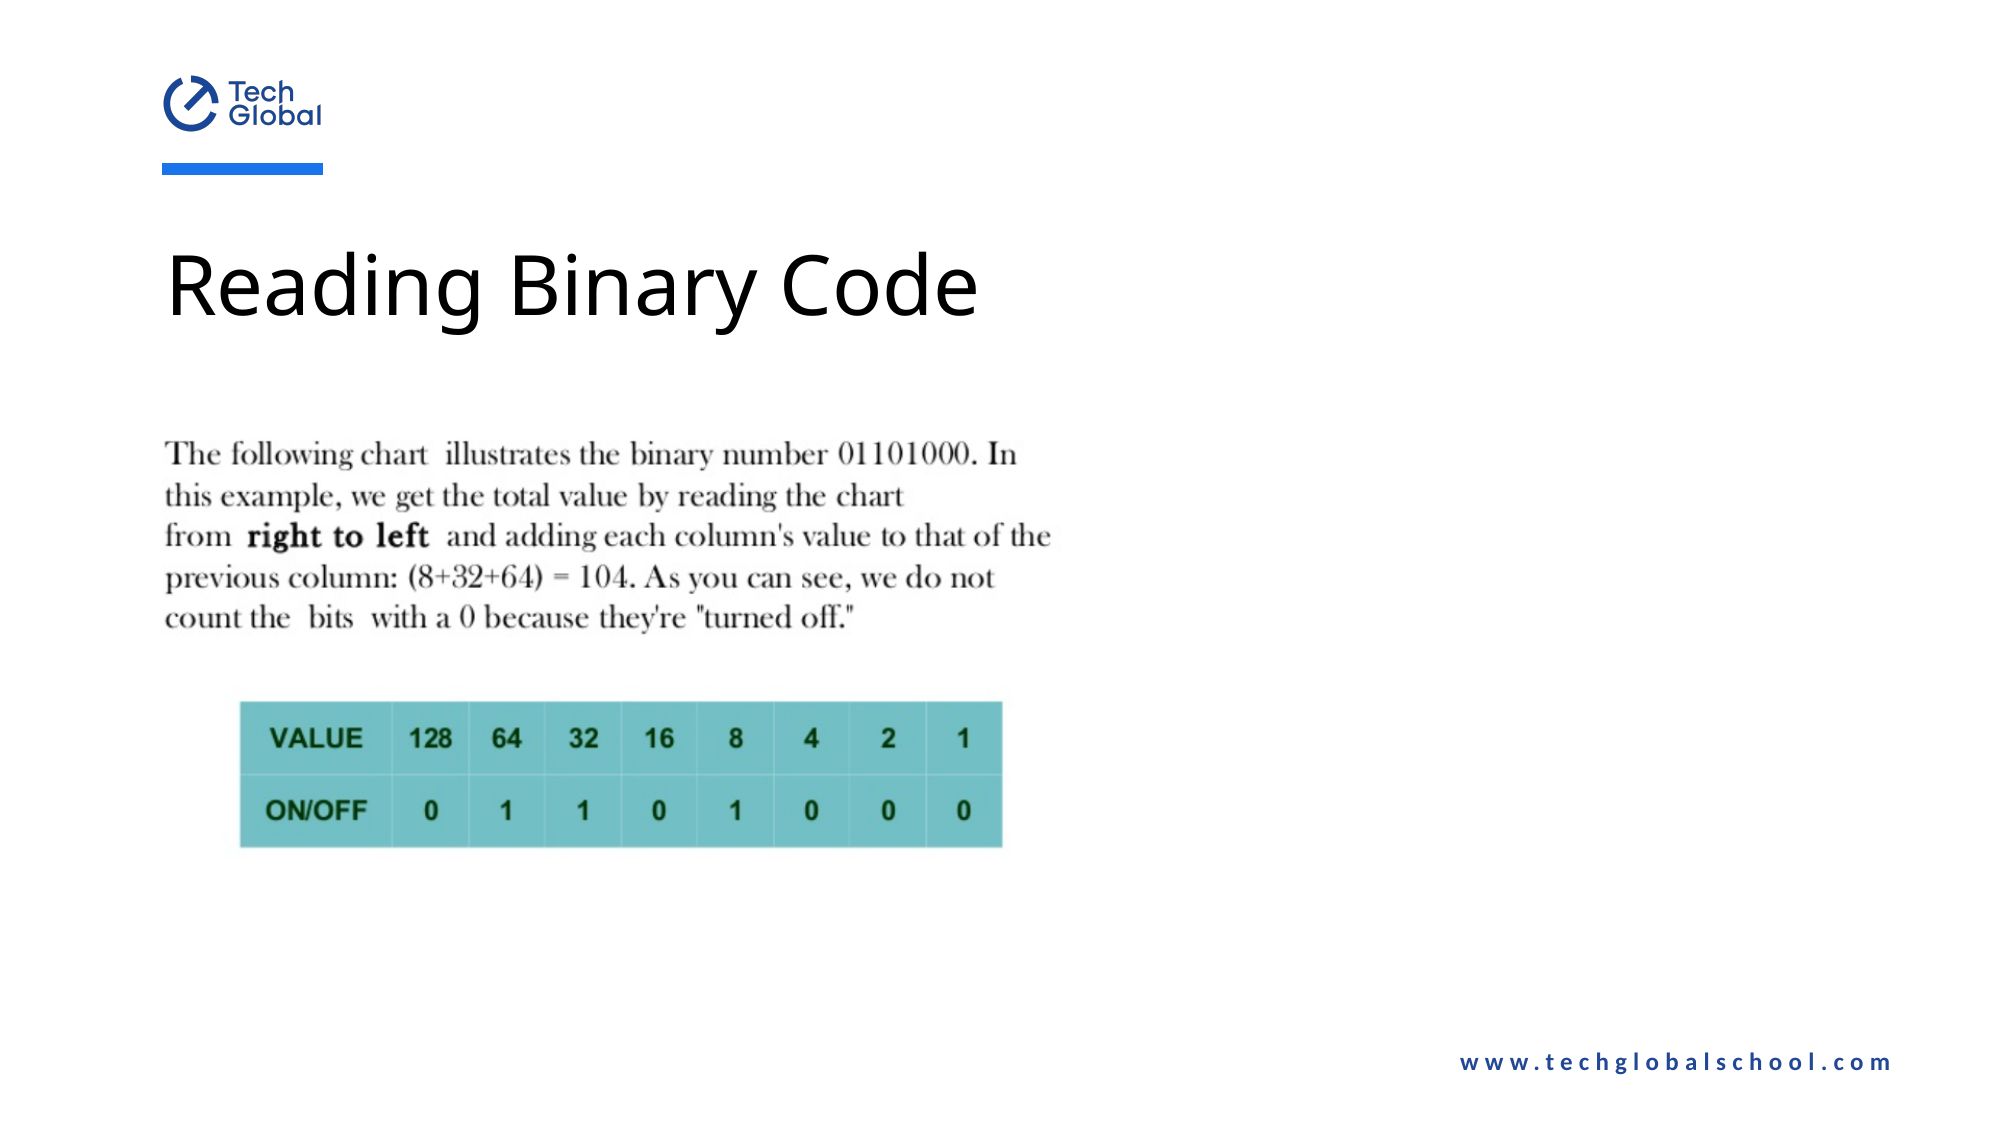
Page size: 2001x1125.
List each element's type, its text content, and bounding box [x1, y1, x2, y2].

picture [149, 66, 334, 141]
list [149, 419, 1075, 866]
slide_number www.techglobalschool.com [1444, 1020, 1915, 1101]
title Reading Binary Code [150, 224, 1891, 420]
